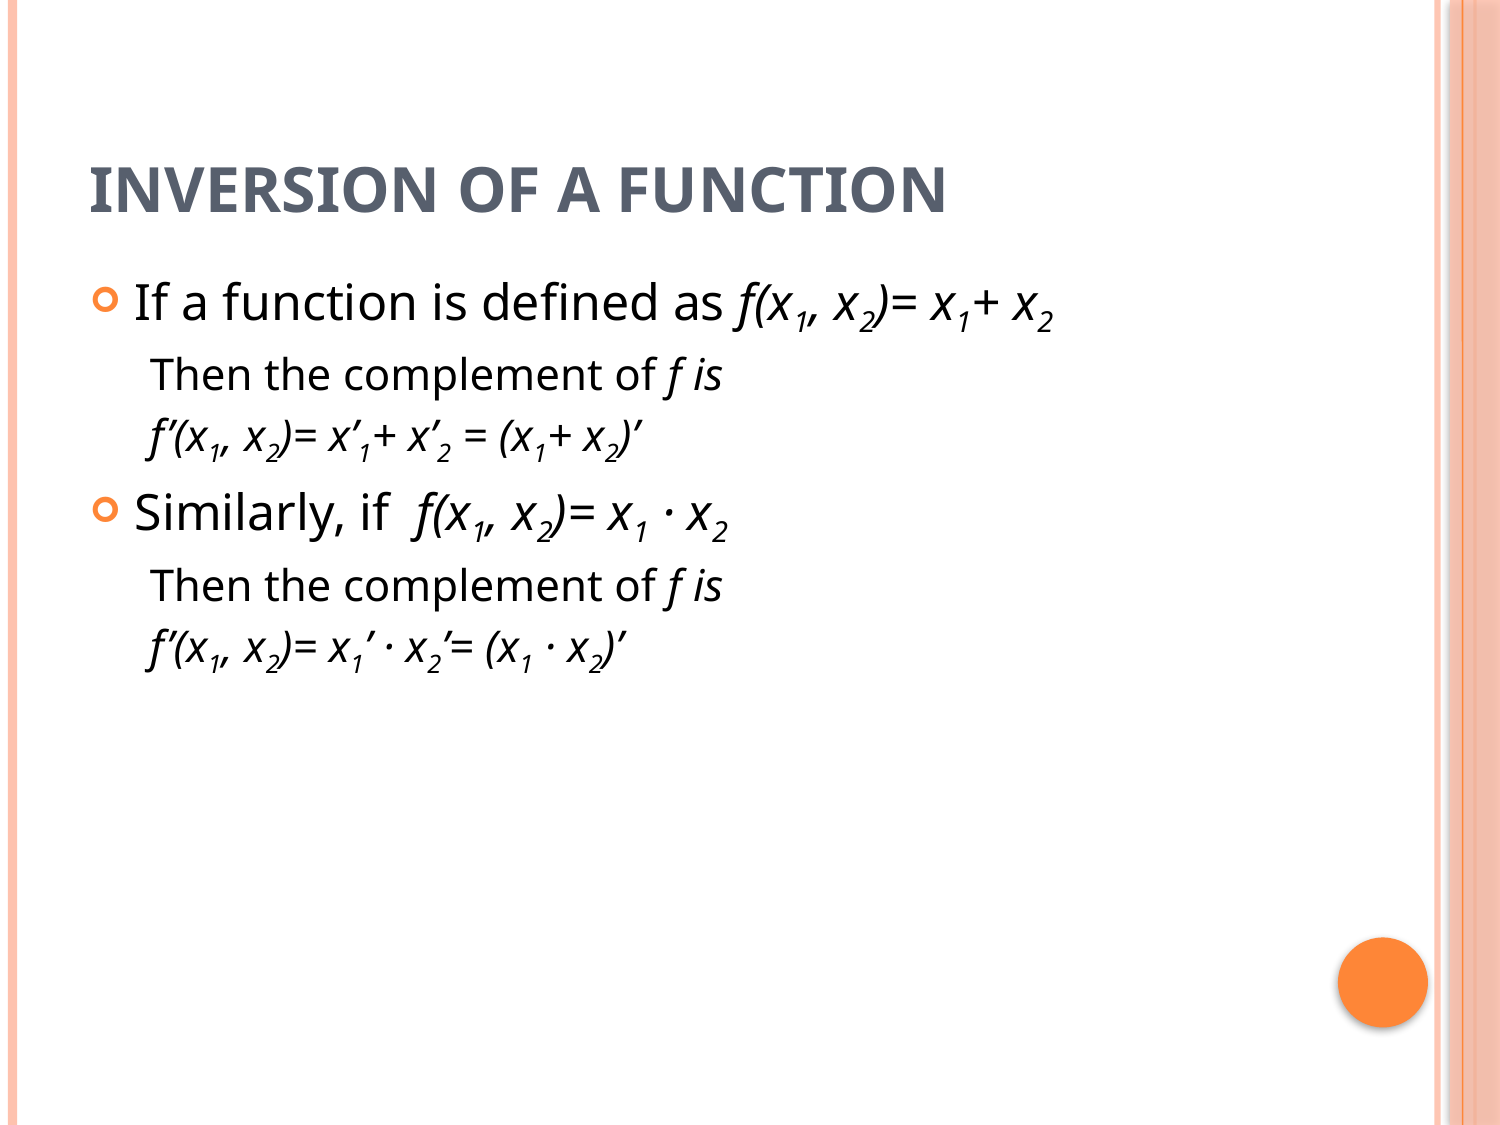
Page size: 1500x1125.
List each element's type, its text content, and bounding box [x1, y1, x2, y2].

list If a function is defined as f(x1, x2)= x1+ x2 Then the complement of f is f’(x1, x2)= x’1+ x’2 = (x1+ x2)’ Similarly, if f(x1, x2)= x1 · x2 Then the complement of f is f’(x1, x2)= x1’ · x2’= (x1 · x2)’ [75, 262, 1300, 1062]
title Inversion of a function [75, 45, 1300, 233]
